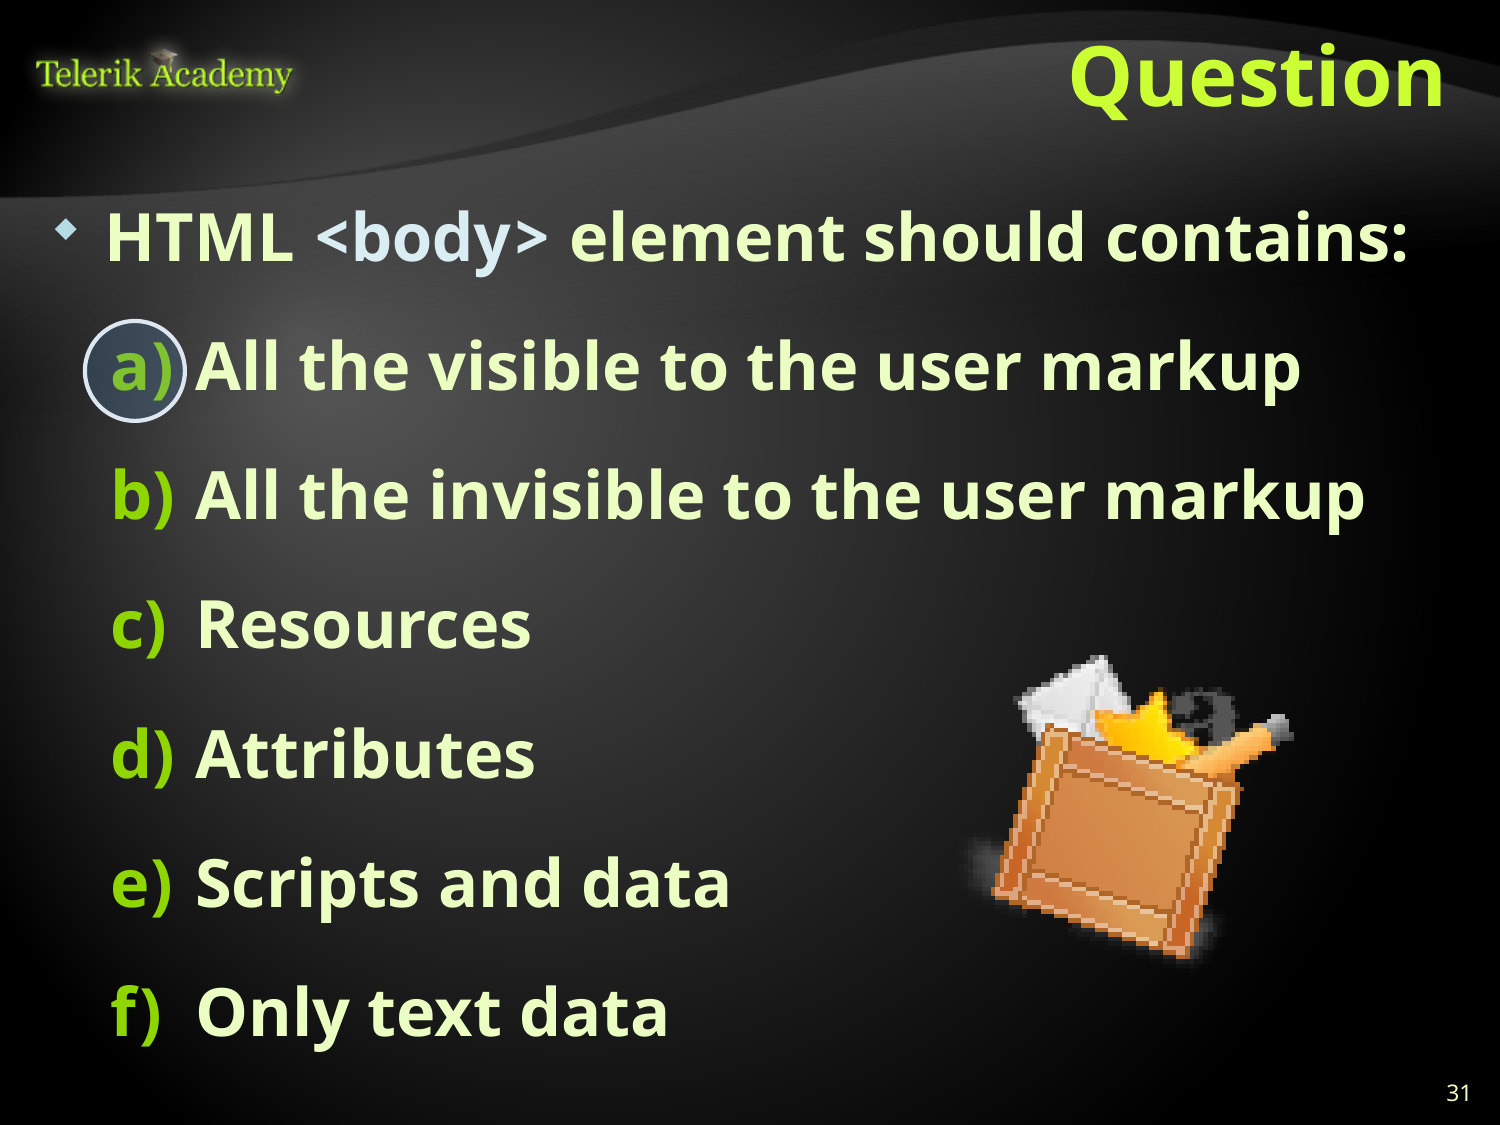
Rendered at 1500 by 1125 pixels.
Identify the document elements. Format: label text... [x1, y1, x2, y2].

picture [0, 0, 1500, 1125]
text_box [82, 318, 187, 423]
list HTML <body> element should contains: All the visible to the user markup All the invisible to the user markup Resources Attributes Scripts and data Only text data [37, 187, 1463, 1066]
title Question [300, 12, 1463, 150]
slide_number 31 [1412, 1074, 1488, 1113]
